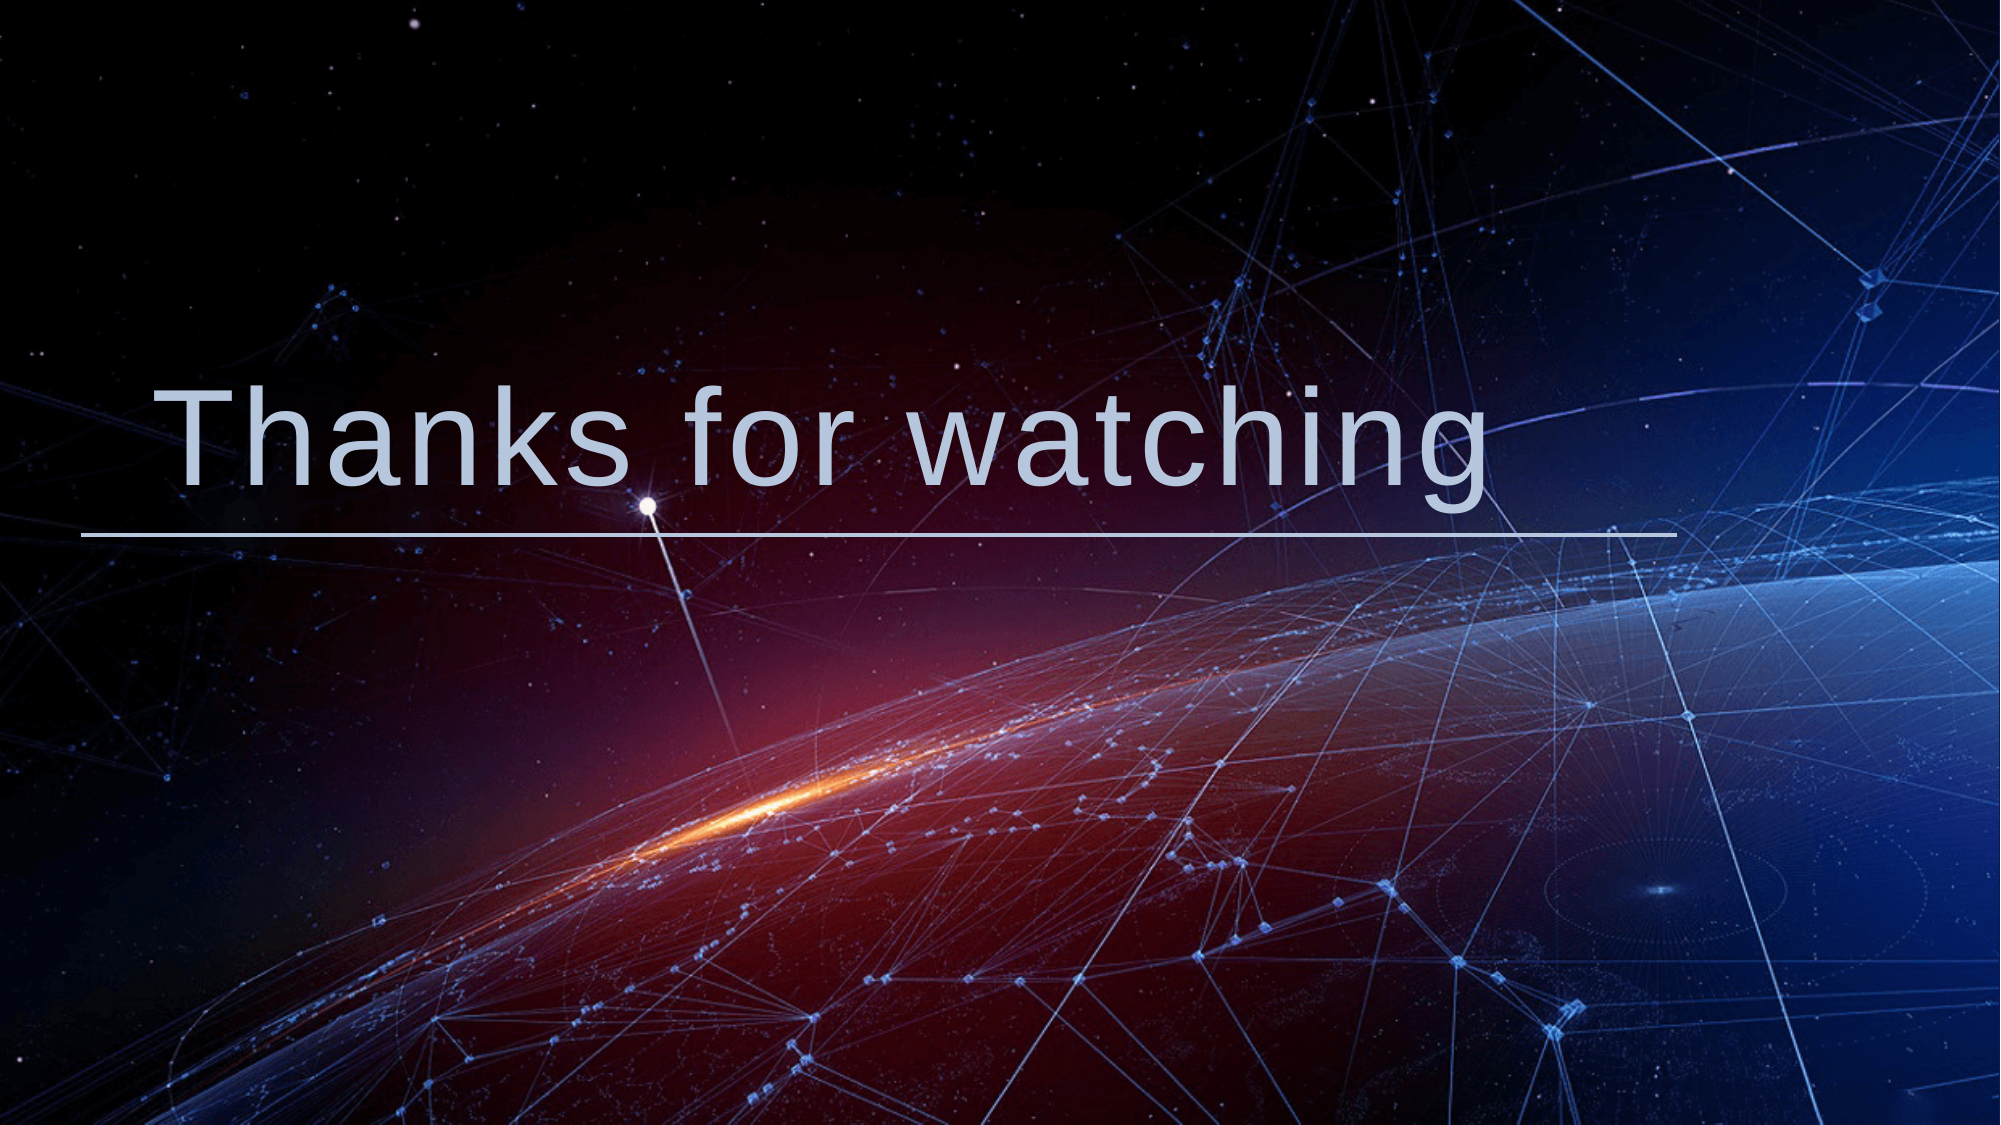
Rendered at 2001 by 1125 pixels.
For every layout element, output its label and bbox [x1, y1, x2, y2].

picture [0, 0, 1999, 1125]
text_box [80, 340, 1727, 689]
